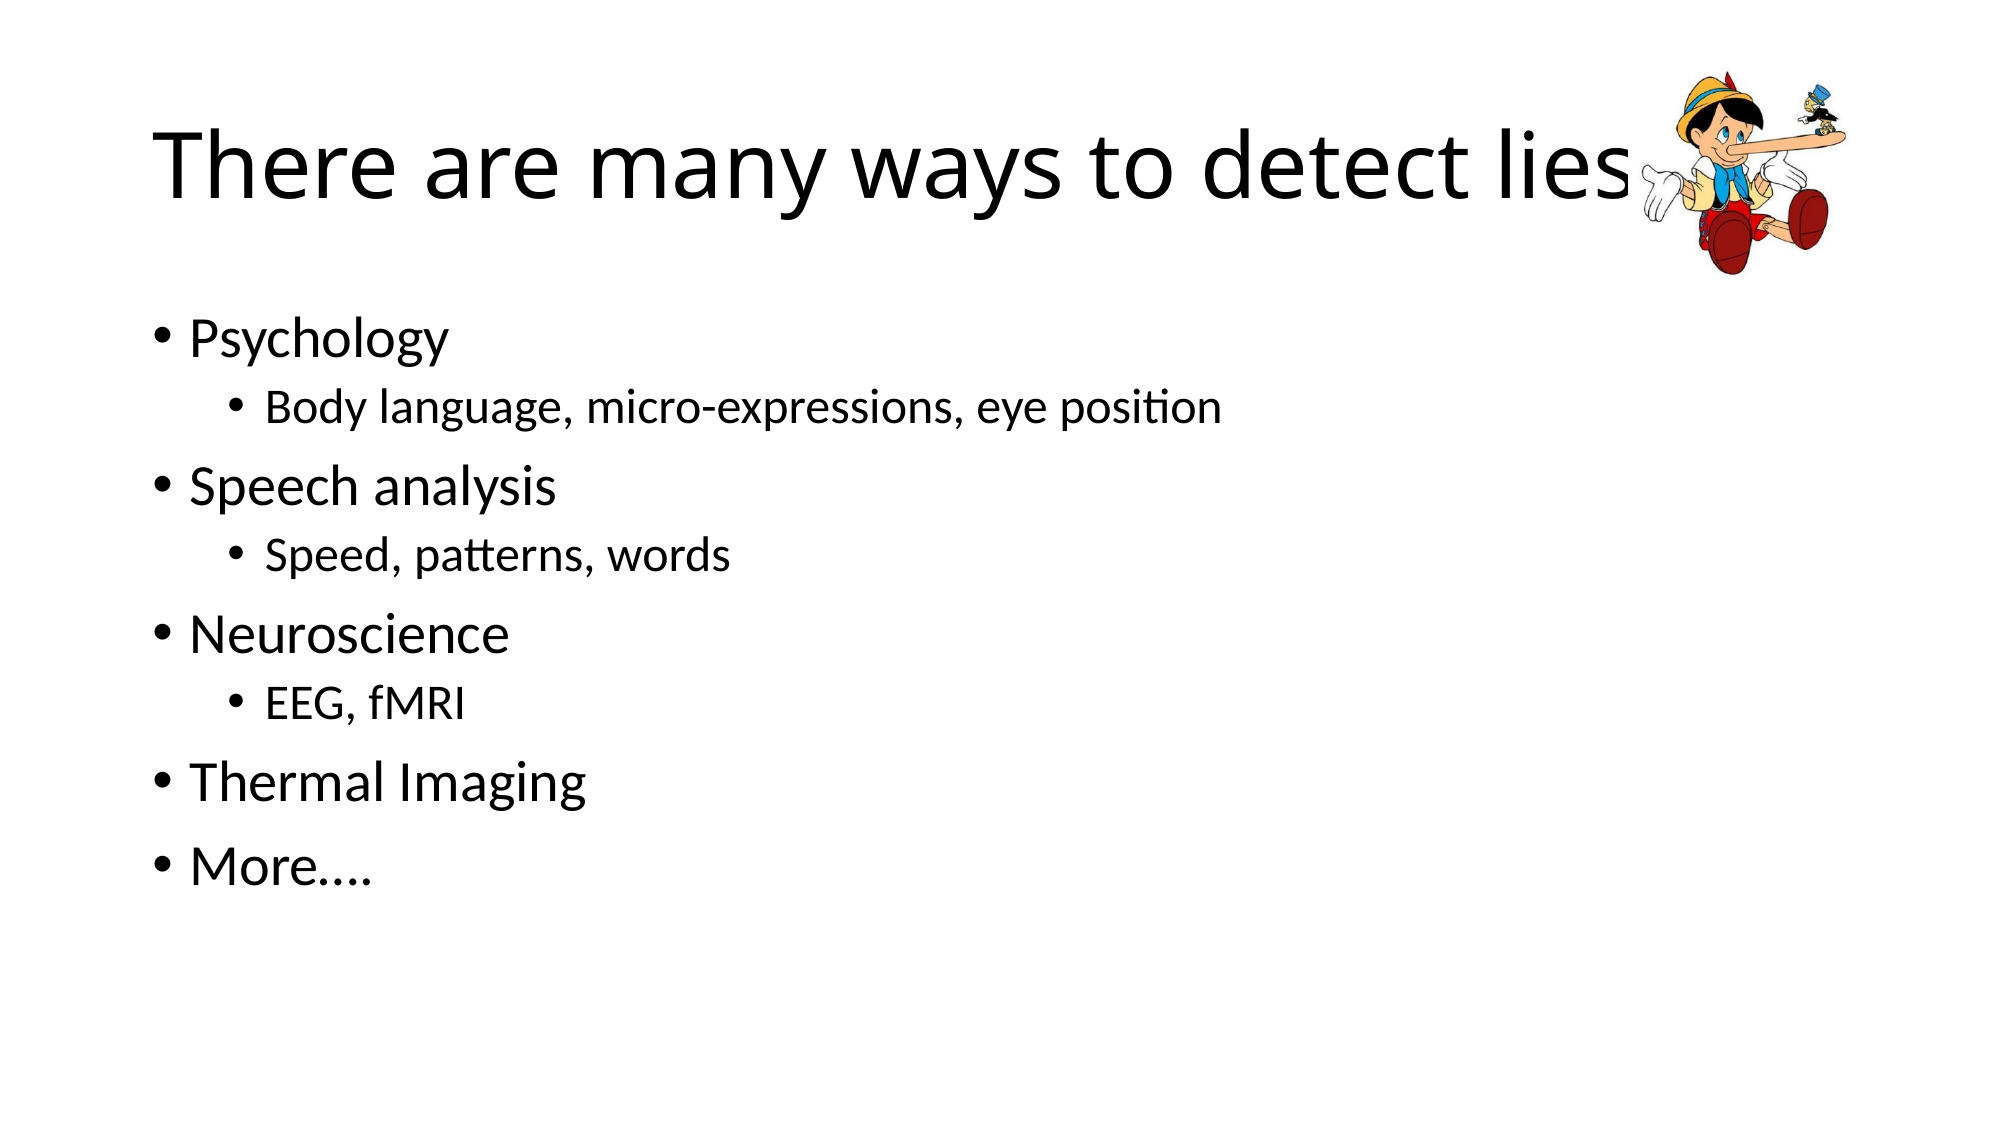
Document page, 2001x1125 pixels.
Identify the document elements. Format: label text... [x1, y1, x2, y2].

picture [1628, 59, 1863, 300]
list Psychology Body language, micro-expressions, eye position Speech analysis Speed, patterns, words Neuroscience EEG, fMRI Thermal Imaging More…. [137, 299, 1863, 1014]
title There are many ways to detect lies [137, 59, 1628, 278]
